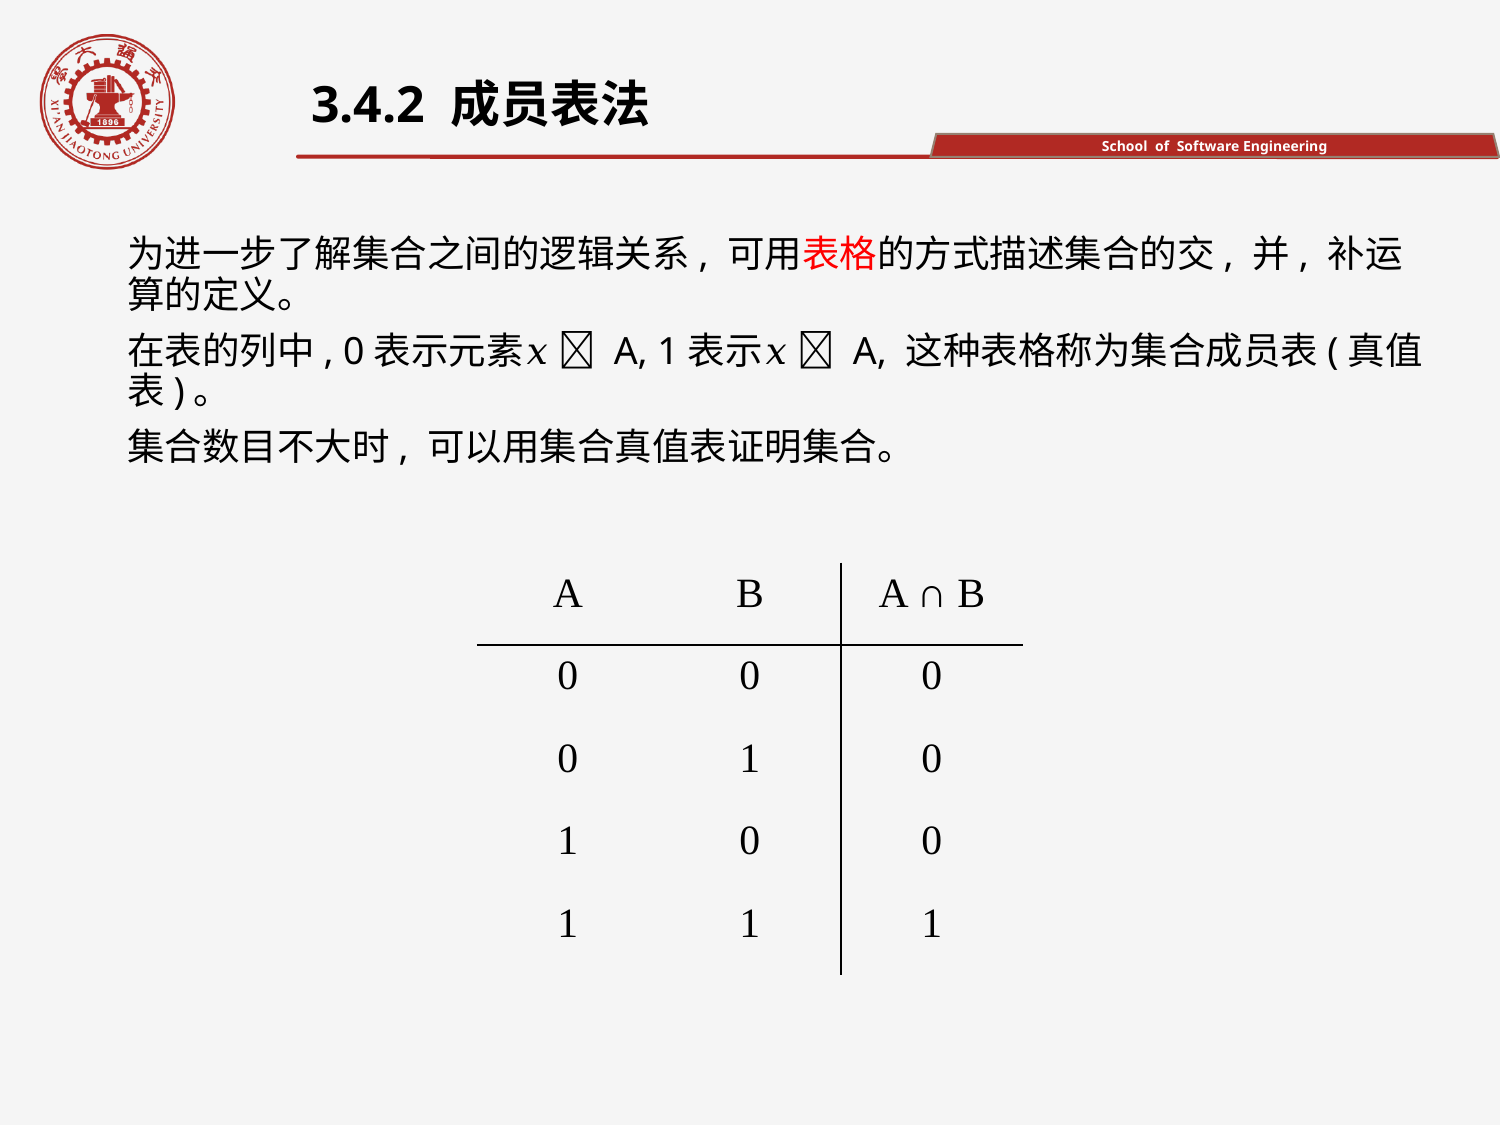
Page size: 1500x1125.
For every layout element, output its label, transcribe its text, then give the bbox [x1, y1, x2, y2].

table_cell 1 [659, 892, 840, 975]
table_cell 1 [842, 892, 1023, 975]
table_cell 1 [477, 810, 659, 892]
list 为进一步了解集合之间的逻辑关系, 可用表格的方式描述集合的交, 并, 补运算的定义。 在表的列中, 0表示元素𝑥  A, 1表示𝑥  A, 这种表格称为集合成员表(真值表)。 集合数目不大时, 可以用集合真值表证明集合。 [112, 227, 1450, 1010]
table_cell 0 [842, 727, 1023, 810]
table_cell 0 [477, 646, 659, 727]
table_cell 1 [477, 892, 659, 975]
picture [39, 34, 185, 175]
table_header B [659, 563, 840, 644]
table_cell 1 [659, 727, 840, 810]
table_cell 0 [659, 810, 840, 892]
table_header A ∩ B [842, 563, 1023, 644]
table_header A [477, 563, 659, 644]
table_cell 0 [477, 727, 659, 810]
table_cell 0 [842, 646, 1023, 727]
list 3.4.2 成员表法 [296, 72, 979, 157]
table_cell 0 [659, 646, 840, 727]
table_cell 0 [842, 810, 1023, 892]
